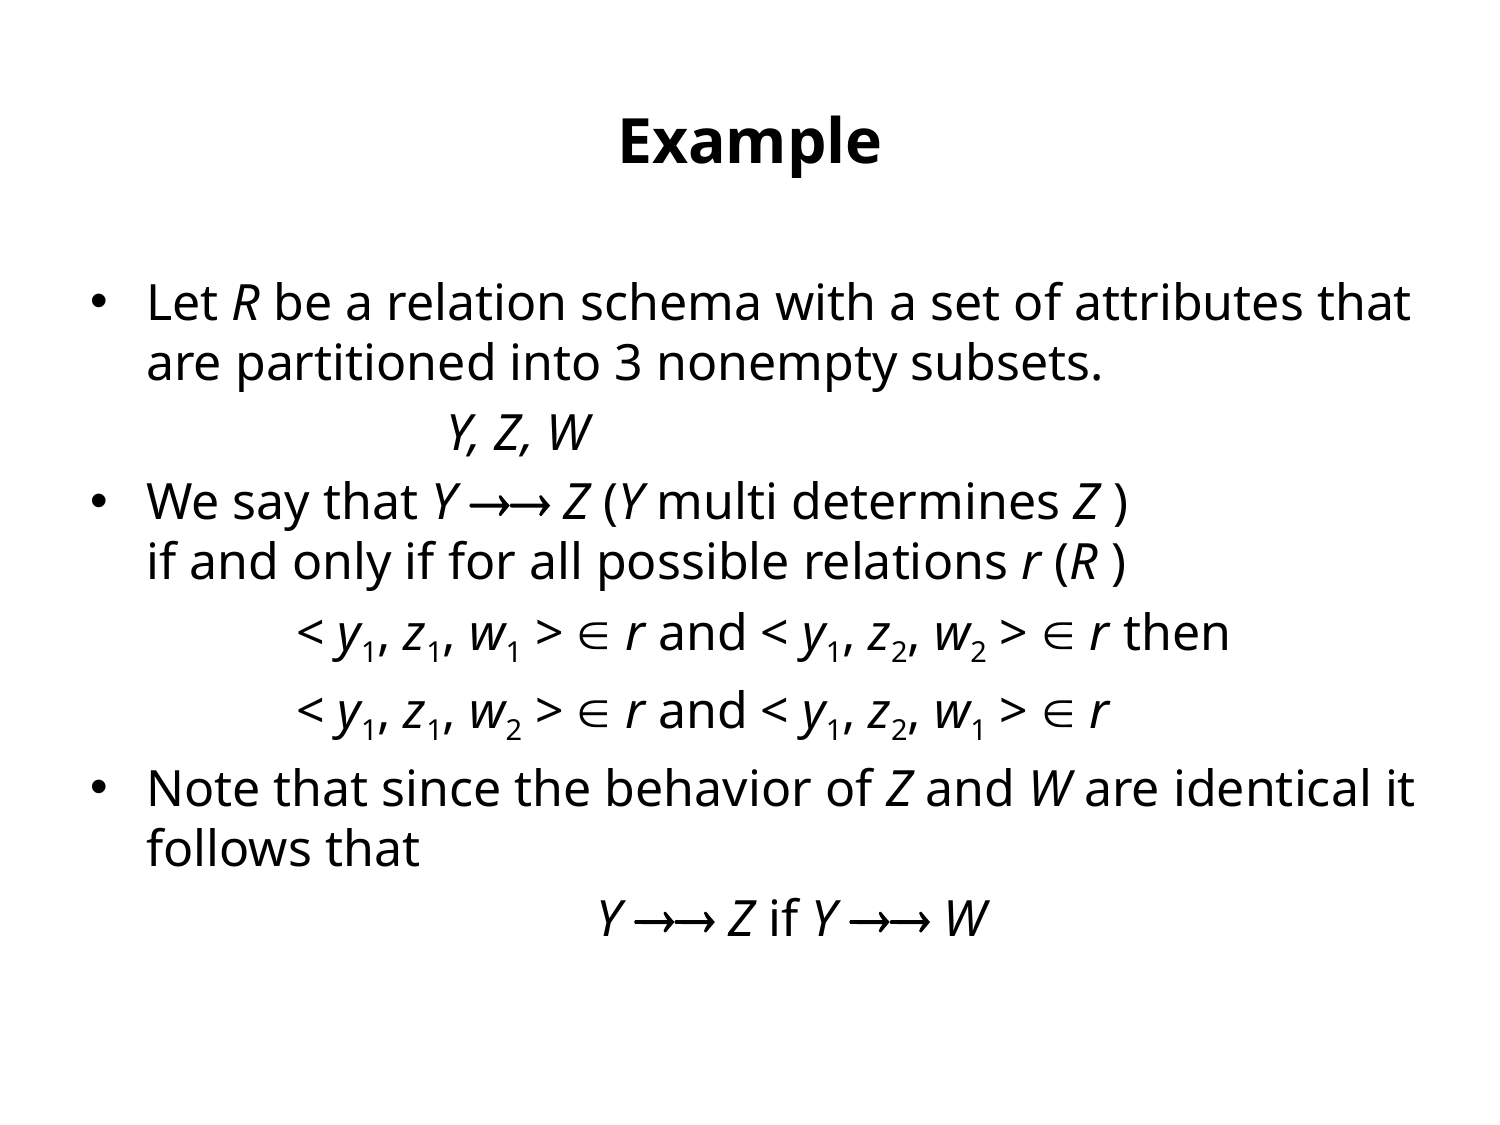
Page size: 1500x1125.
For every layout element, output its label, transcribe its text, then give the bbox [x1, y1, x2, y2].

list Let R be a relation schema with a set of attributes that are partitioned into 3 nonempty subsets. Y, Z, W We say that Y  Z (Y multi determines Z ) if and only if for all possible relations r (R ) < y1, z1, w1 >  r and < y1, z2, w2 >  r then < y1, z1, w2 >  r and < y1, z2, w1 >  r Note that since the behavior of Z and W are identical it follows that Y  Z if Y  W [75, 262, 1451, 1005]
title Example [75, 45, 1425, 233]
